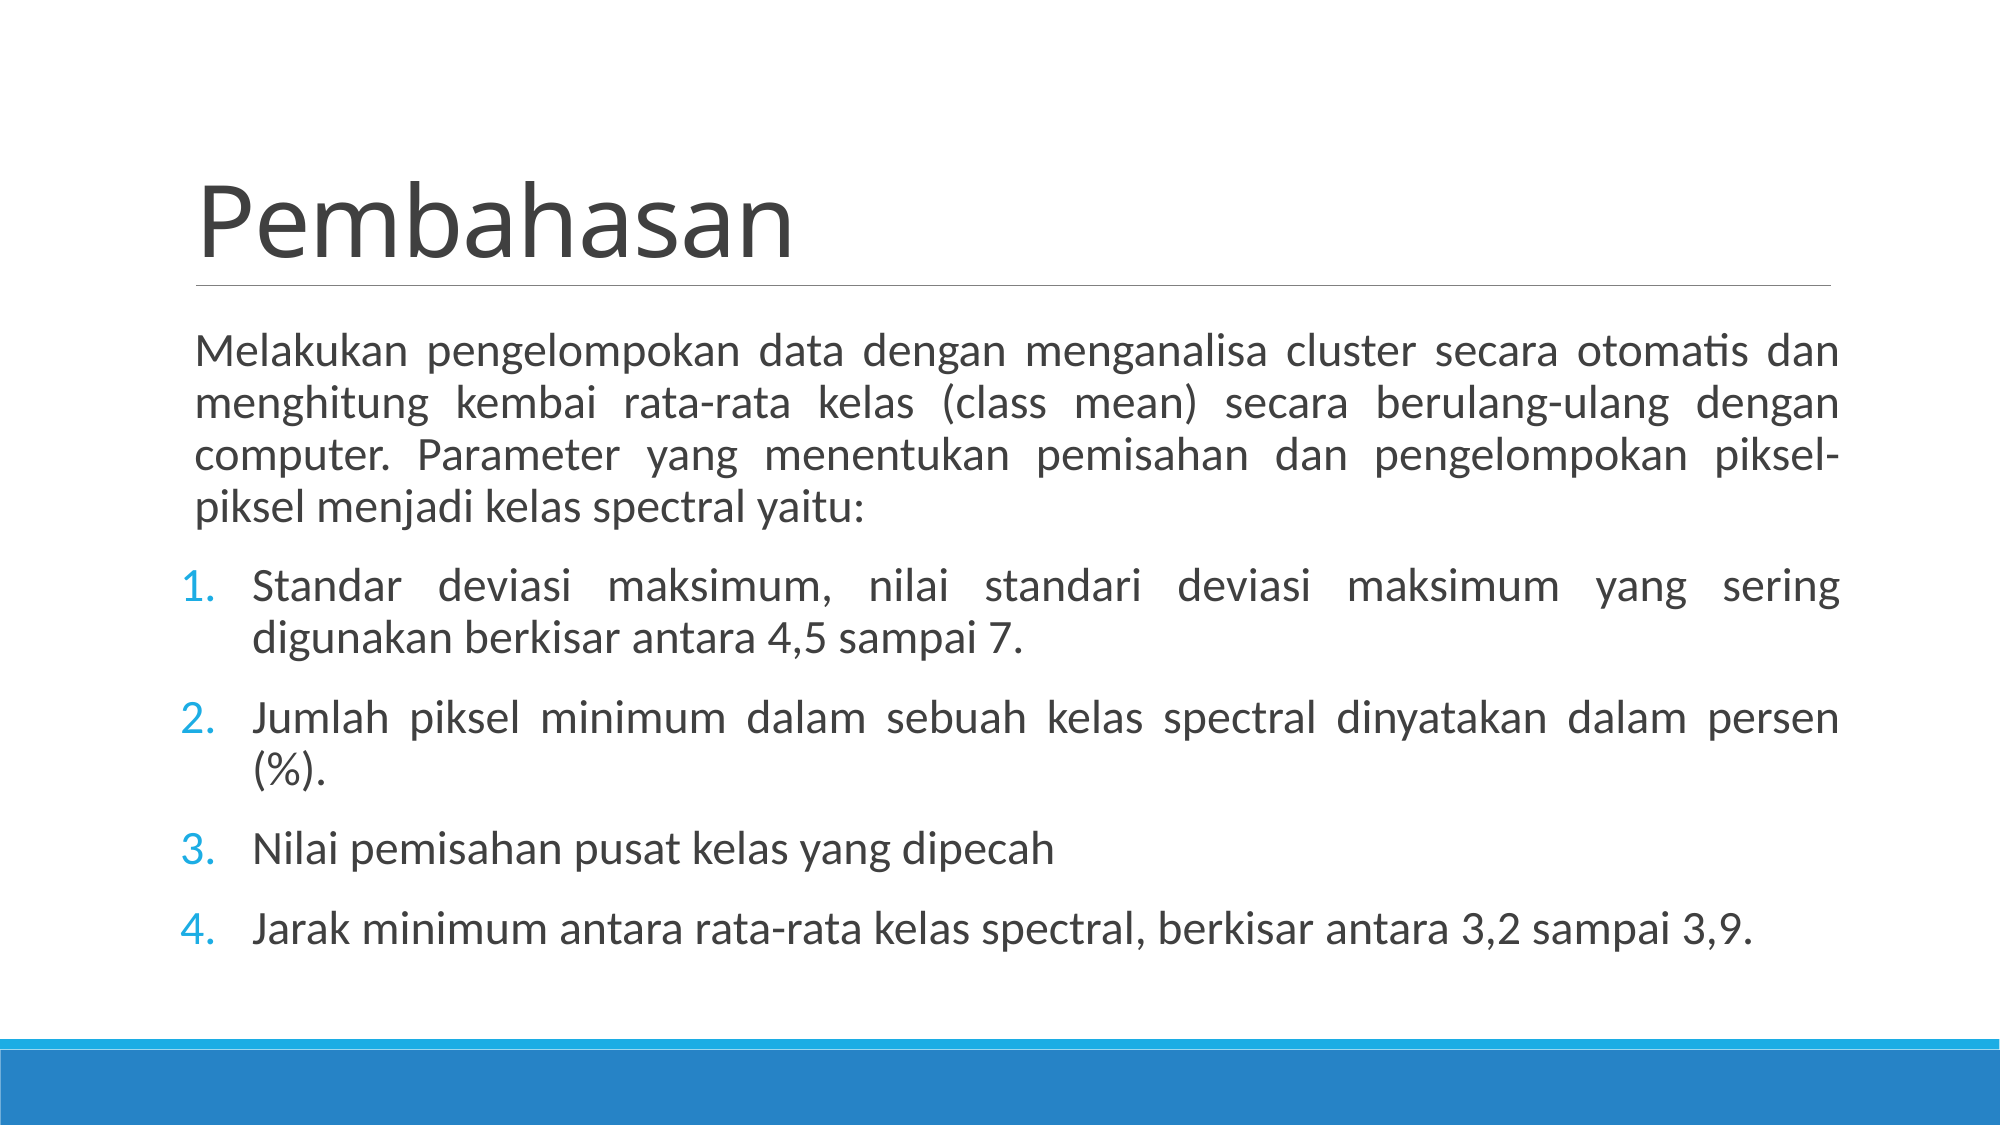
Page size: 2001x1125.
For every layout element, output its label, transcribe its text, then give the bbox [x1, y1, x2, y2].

list Melakukan pengelompokan data dengan menganalisa cluster secara otomatis dan menghitung kembai rata-rata kelas (class mean) secara berulang-ulang dengan computer. Parameter yang menentukan pemisahan dan pengelompokan piksel-piksel menjadi kelas spectral yaitu: Standar deviasi maksimum, nilai standari deviasi maksimum yang sering digunakan berkisar antara 4,5 sampai 7. Jumlah piksel minimum dalam sebuah kelas spectral dinyatakan dalam persen (%). Nilai pemisahan pusat kelas yang dipecah Jarak minimum antara rata-rata kelas spectral, berkisar antara 3,2 sampai 3,9. [180, 317, 1844, 963]
title Pembahasan [180, 47, 1830, 285]
